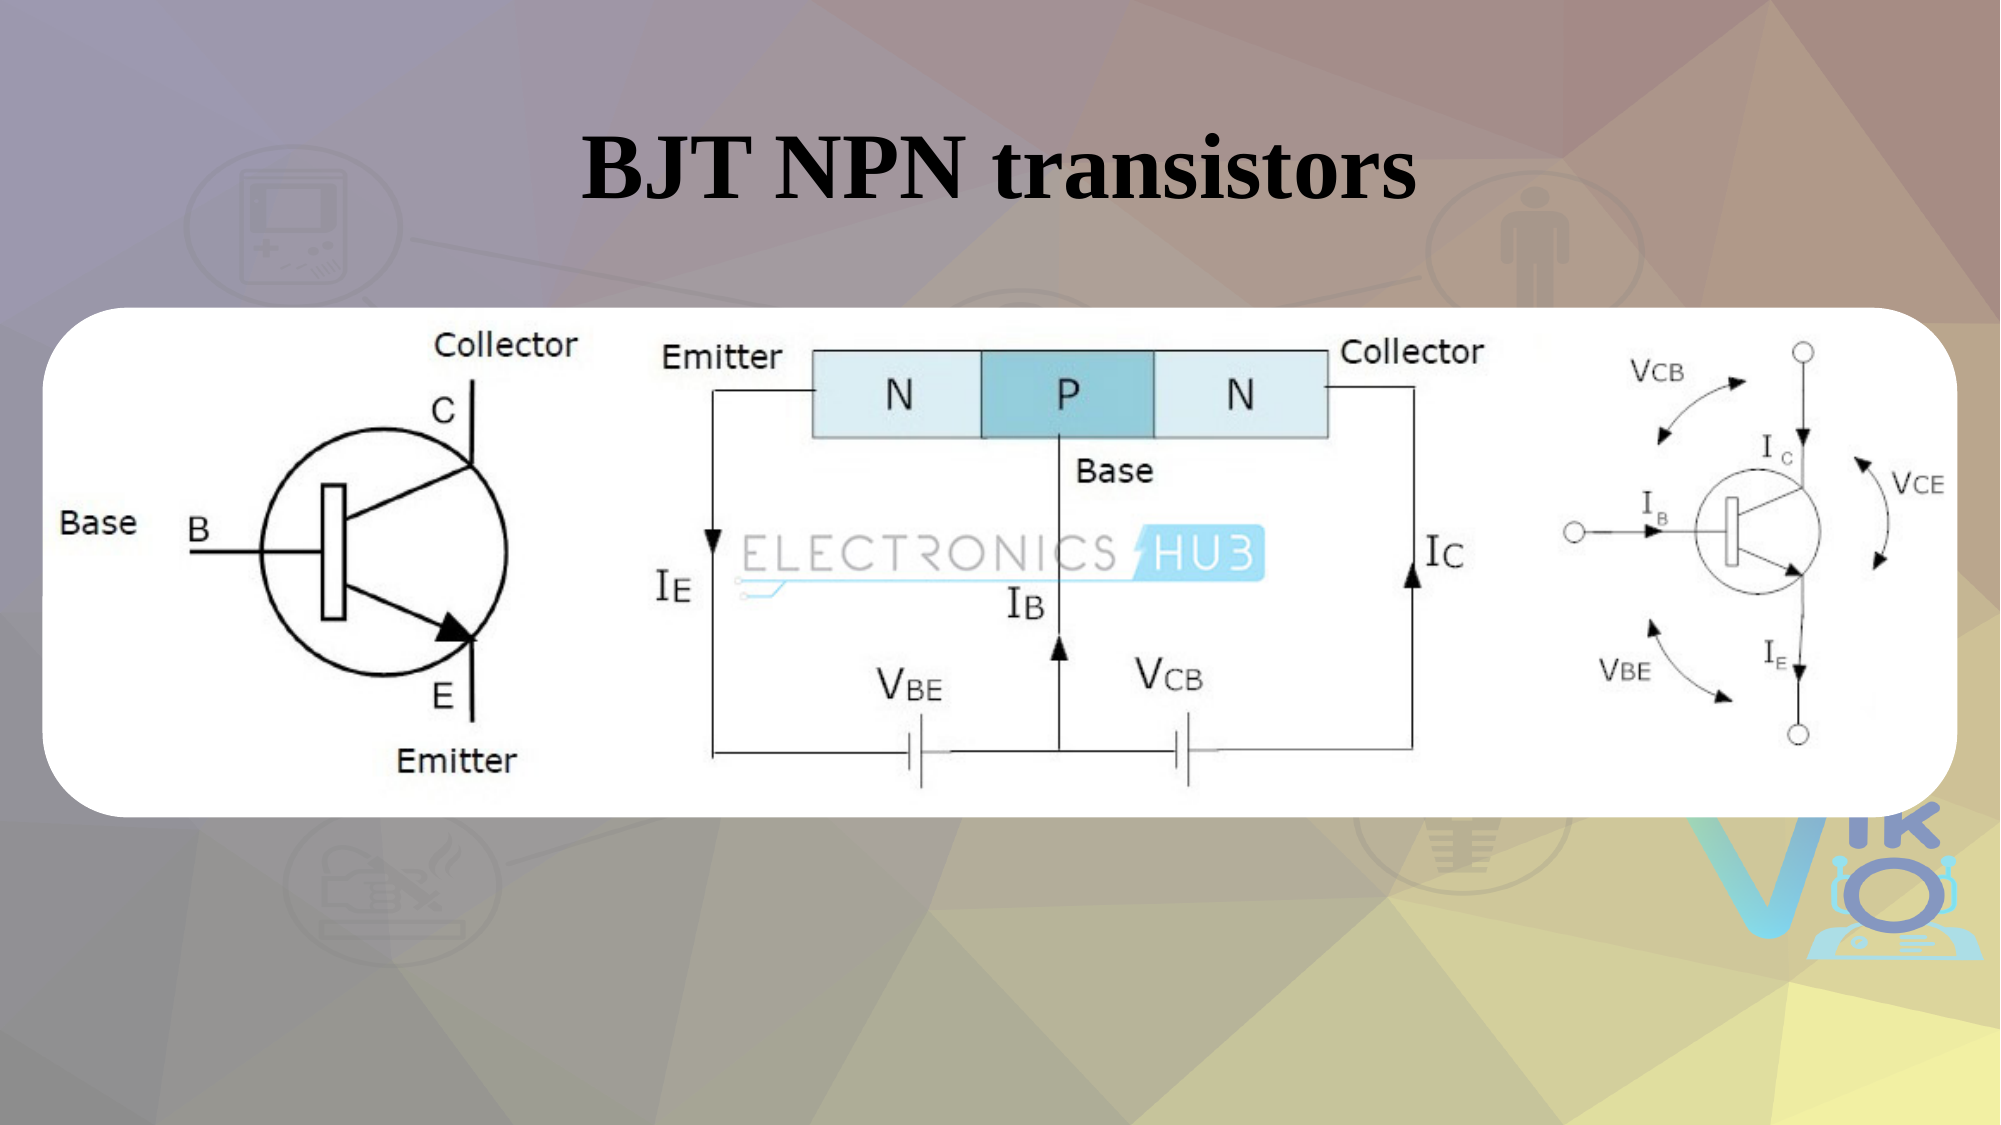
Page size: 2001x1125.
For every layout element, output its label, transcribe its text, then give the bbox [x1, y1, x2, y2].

title BJT NPN transistors [137, 59, 1863, 278]
picture [42, 307, 1958, 818]
